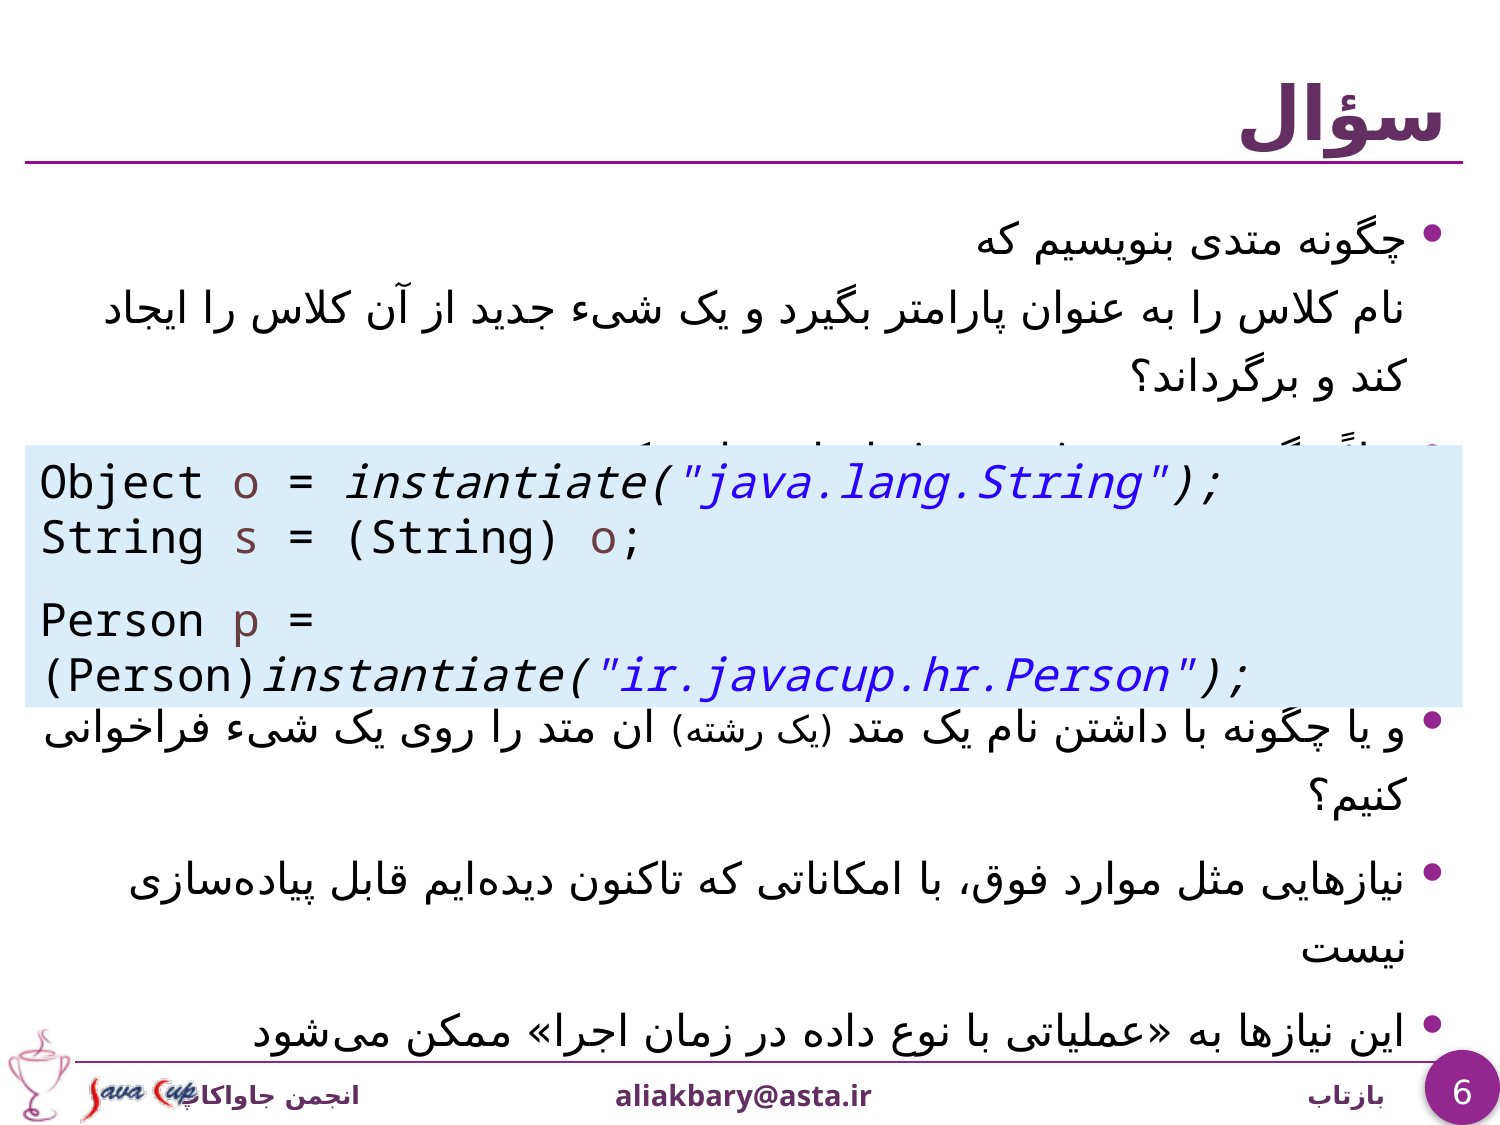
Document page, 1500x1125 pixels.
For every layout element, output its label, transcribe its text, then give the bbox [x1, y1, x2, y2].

text_box Object o = instantiate("java.lang.String"); String s = (String) o; Person p = (Person)instantiate("ir.javacup.hr.Person"); [24, 445, 1463, 708]
list چگونه متدی بنویسیم که نام کلاس را به عنوان پارامتر بگیرد و یک شیء جدید از آن کلاس را ایجاد کند و برگرداند؟ مثلاً چگونه متد instantiate را پیاده‌سازی کنیم: و یا چگونه با داشتن نام یک متد (یک رشته) آن متد را روی یک شیء فراخوانی کنیم؟ نیازهایی مثل موارد فوق، با امکاناتی که تاکنون دیده‌ایم قابل پیاده‌سازی نیست این نیازها به «عملیاتی با نوع داده در زمان اجرا» ممکن می‌شود [24, 187, 1463, 445]
title سؤال [24, 37, 1463, 163]
list چگونه متدی بنویسیم که نام کلاس را به عنوان پارامتر بگیرد و یک شیء جدید از آن کلاس را ایجاد کند و برگرداند؟ مثلاً چگونه متد instantiate را پیاده‌سازی کنیم: و یا چگونه با داشتن نام یک متد (یک رشته) آن متد را روی یک شیء فراخوانی کنیم؟ نیازهایی مثل موارد فوق، با امکاناتی که تاکنون دیده‌ایم قابل پیاده‌سازی نیست این نیازها به «عملیاتی با نوع داده در زمان اجرا» ممکن می‌شود [24, 708, 1463, 1063]
picture [79, 1076, 200, 1125]
picture [6, 1028, 75, 1125]
